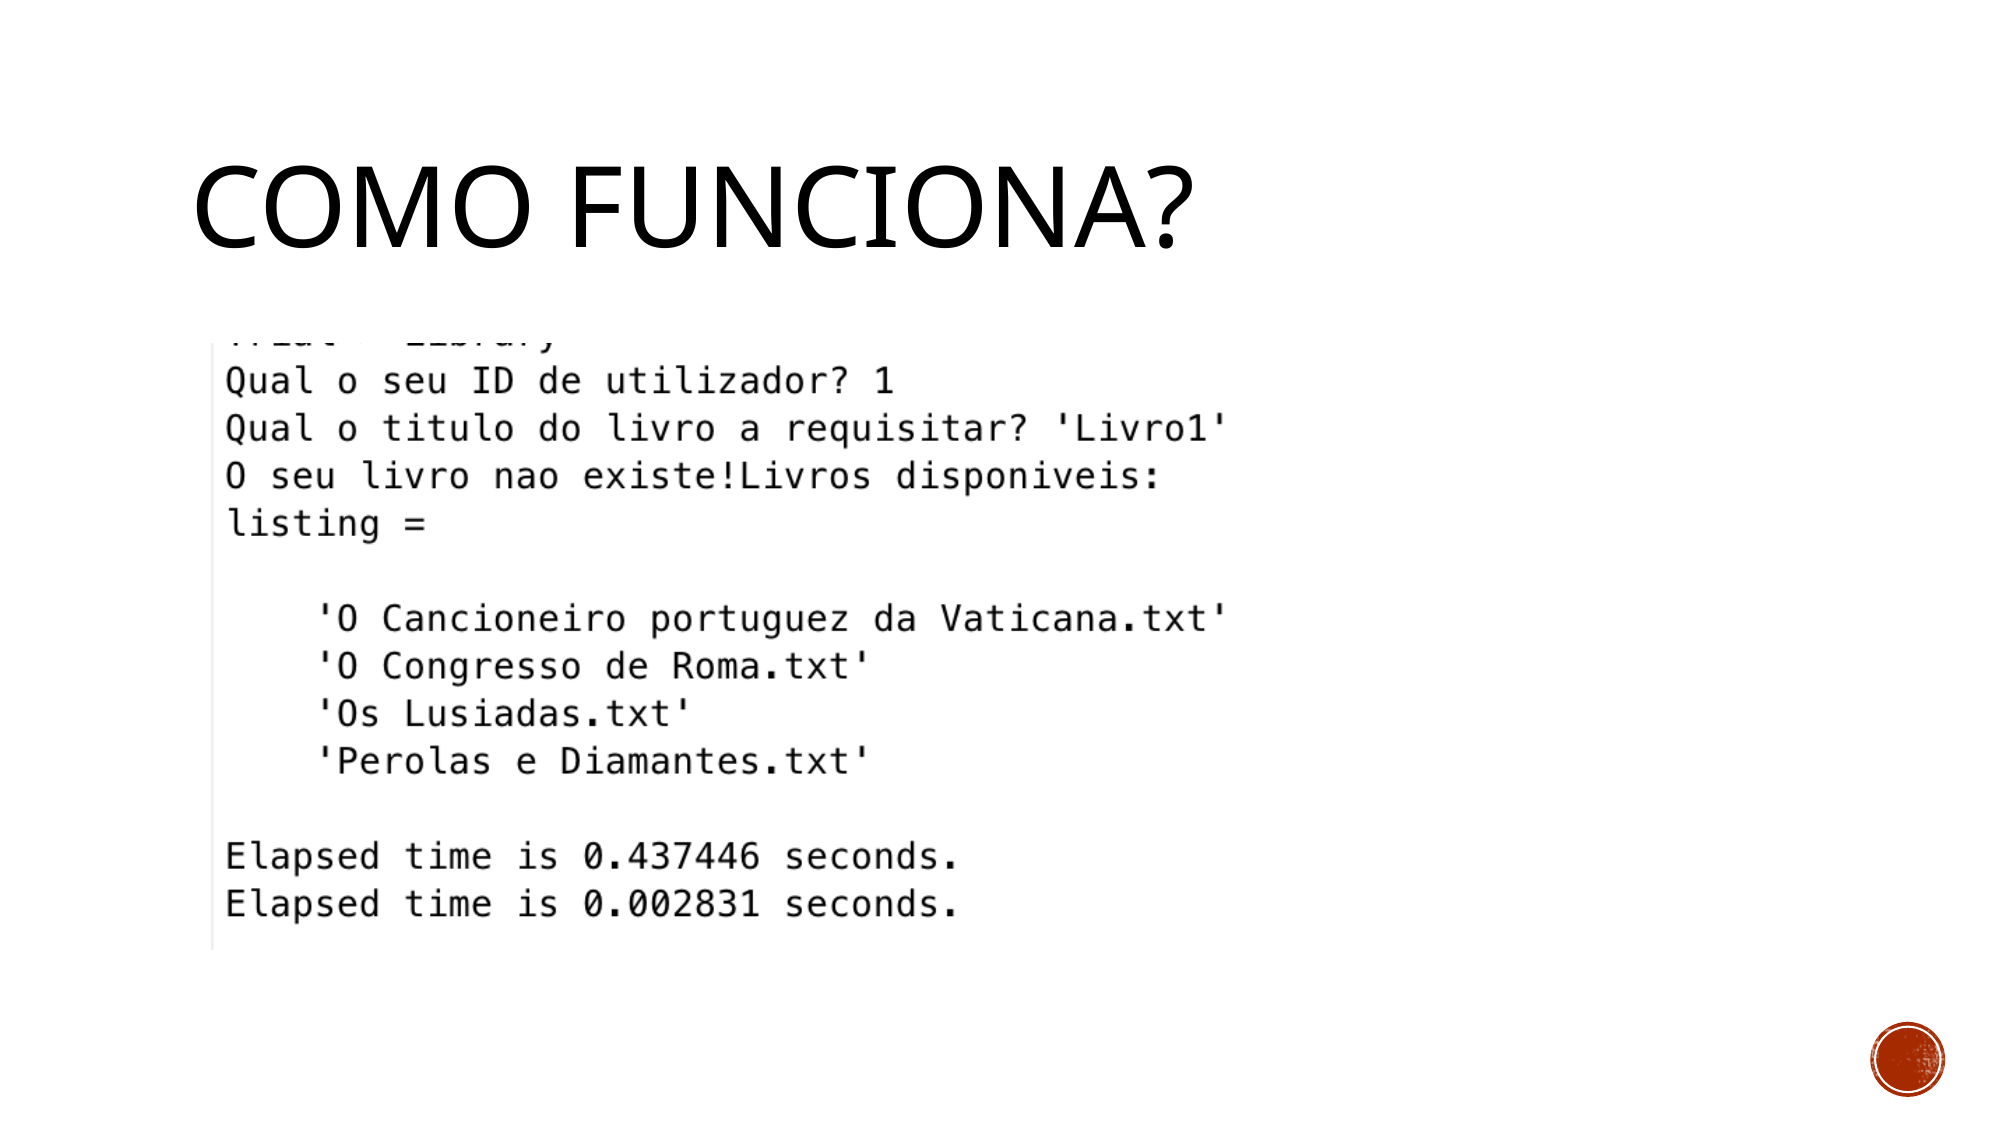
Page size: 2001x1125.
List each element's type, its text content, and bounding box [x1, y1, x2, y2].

title Como funciona? [175, 79, 1826, 344]
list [215, 346, 1296, 947]
